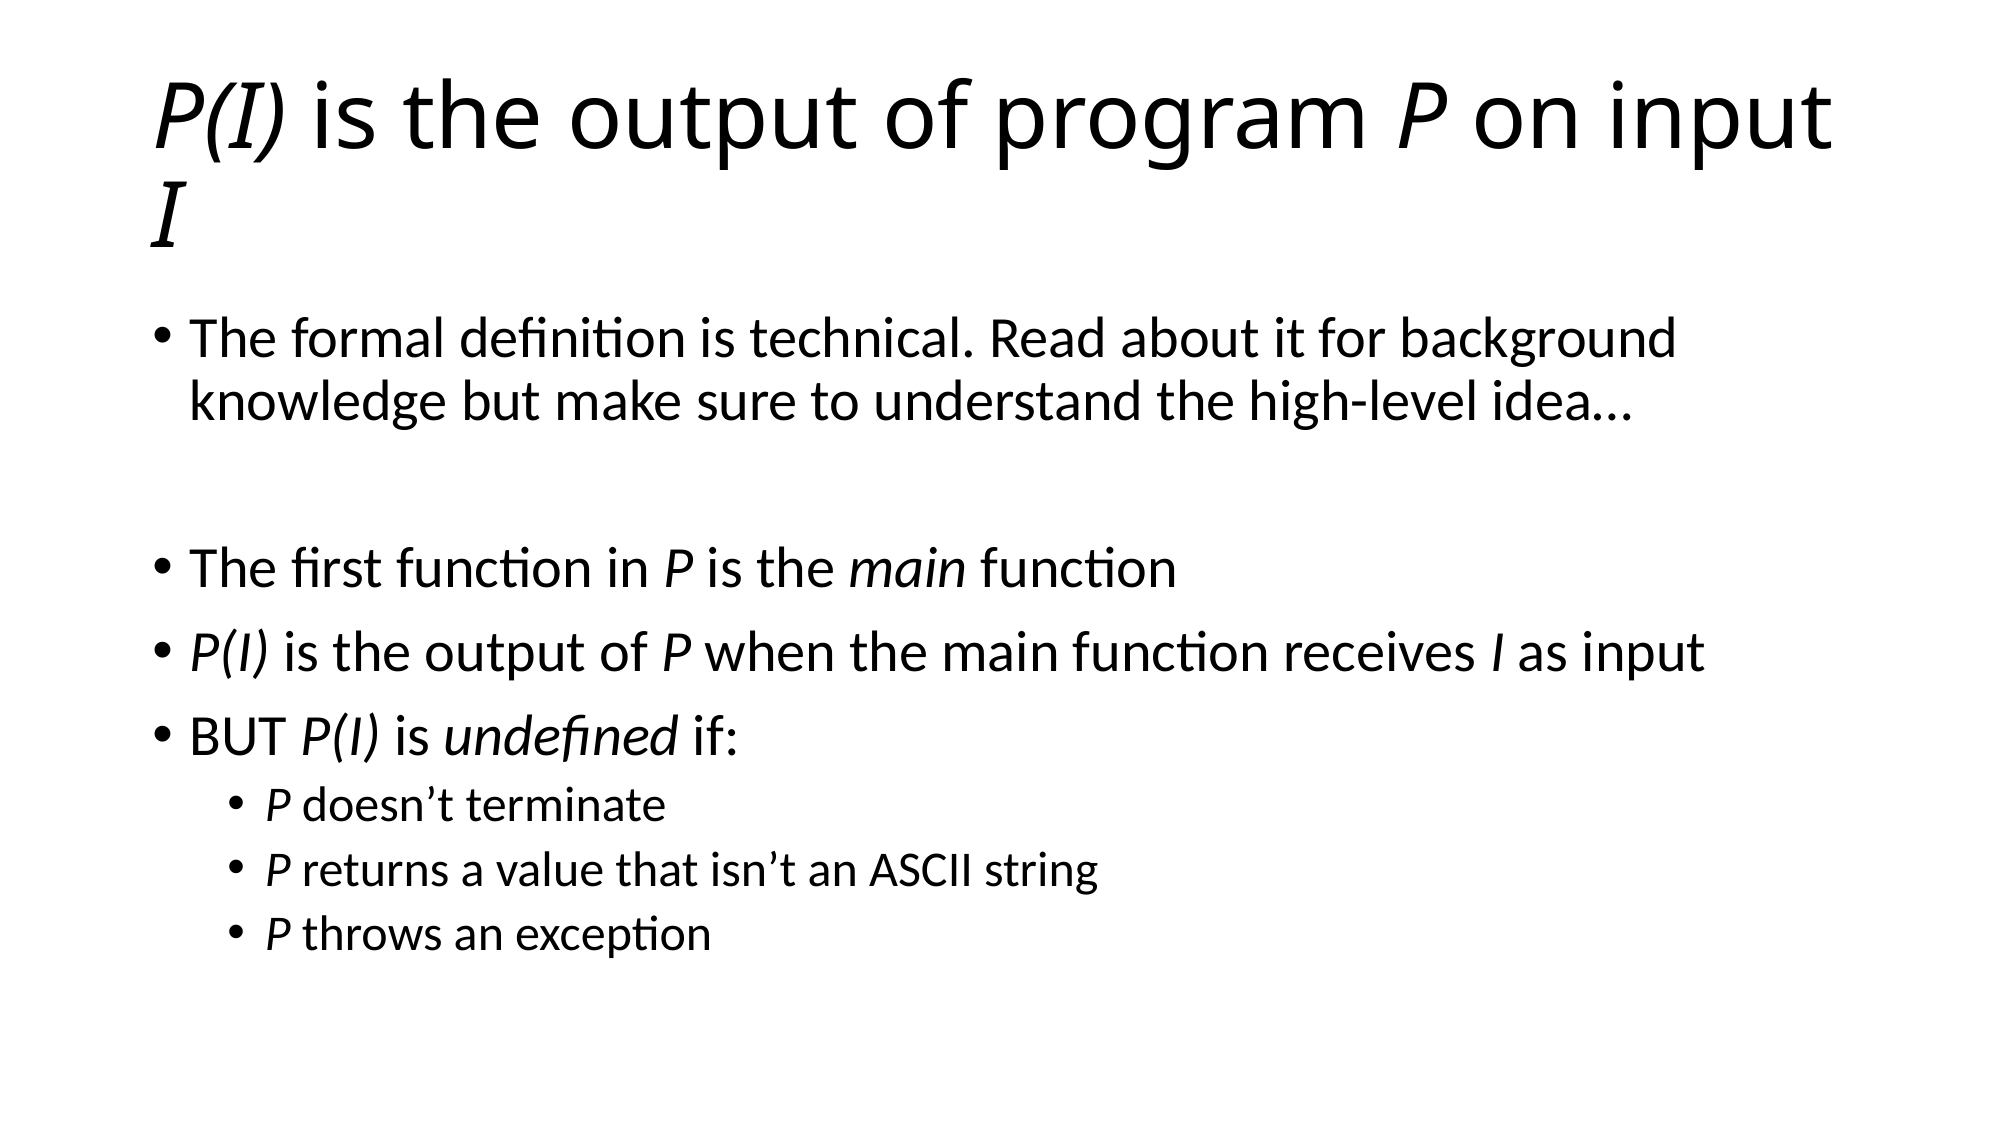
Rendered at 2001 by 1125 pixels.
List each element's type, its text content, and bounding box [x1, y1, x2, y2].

title P(I) is the output of program P on input I [137, 59, 1863, 278]
list The formal definition is technical. Read about it for background knowledge but make sure to understand the high-level idea… The first function in P is the main function P(I) is the output of P when the main function receives I as input BUT P(I) is undefined if: P doesn’t terminate P returns a value that isn’t an ASCII string P throws an exception [137, 299, 1863, 1014]
